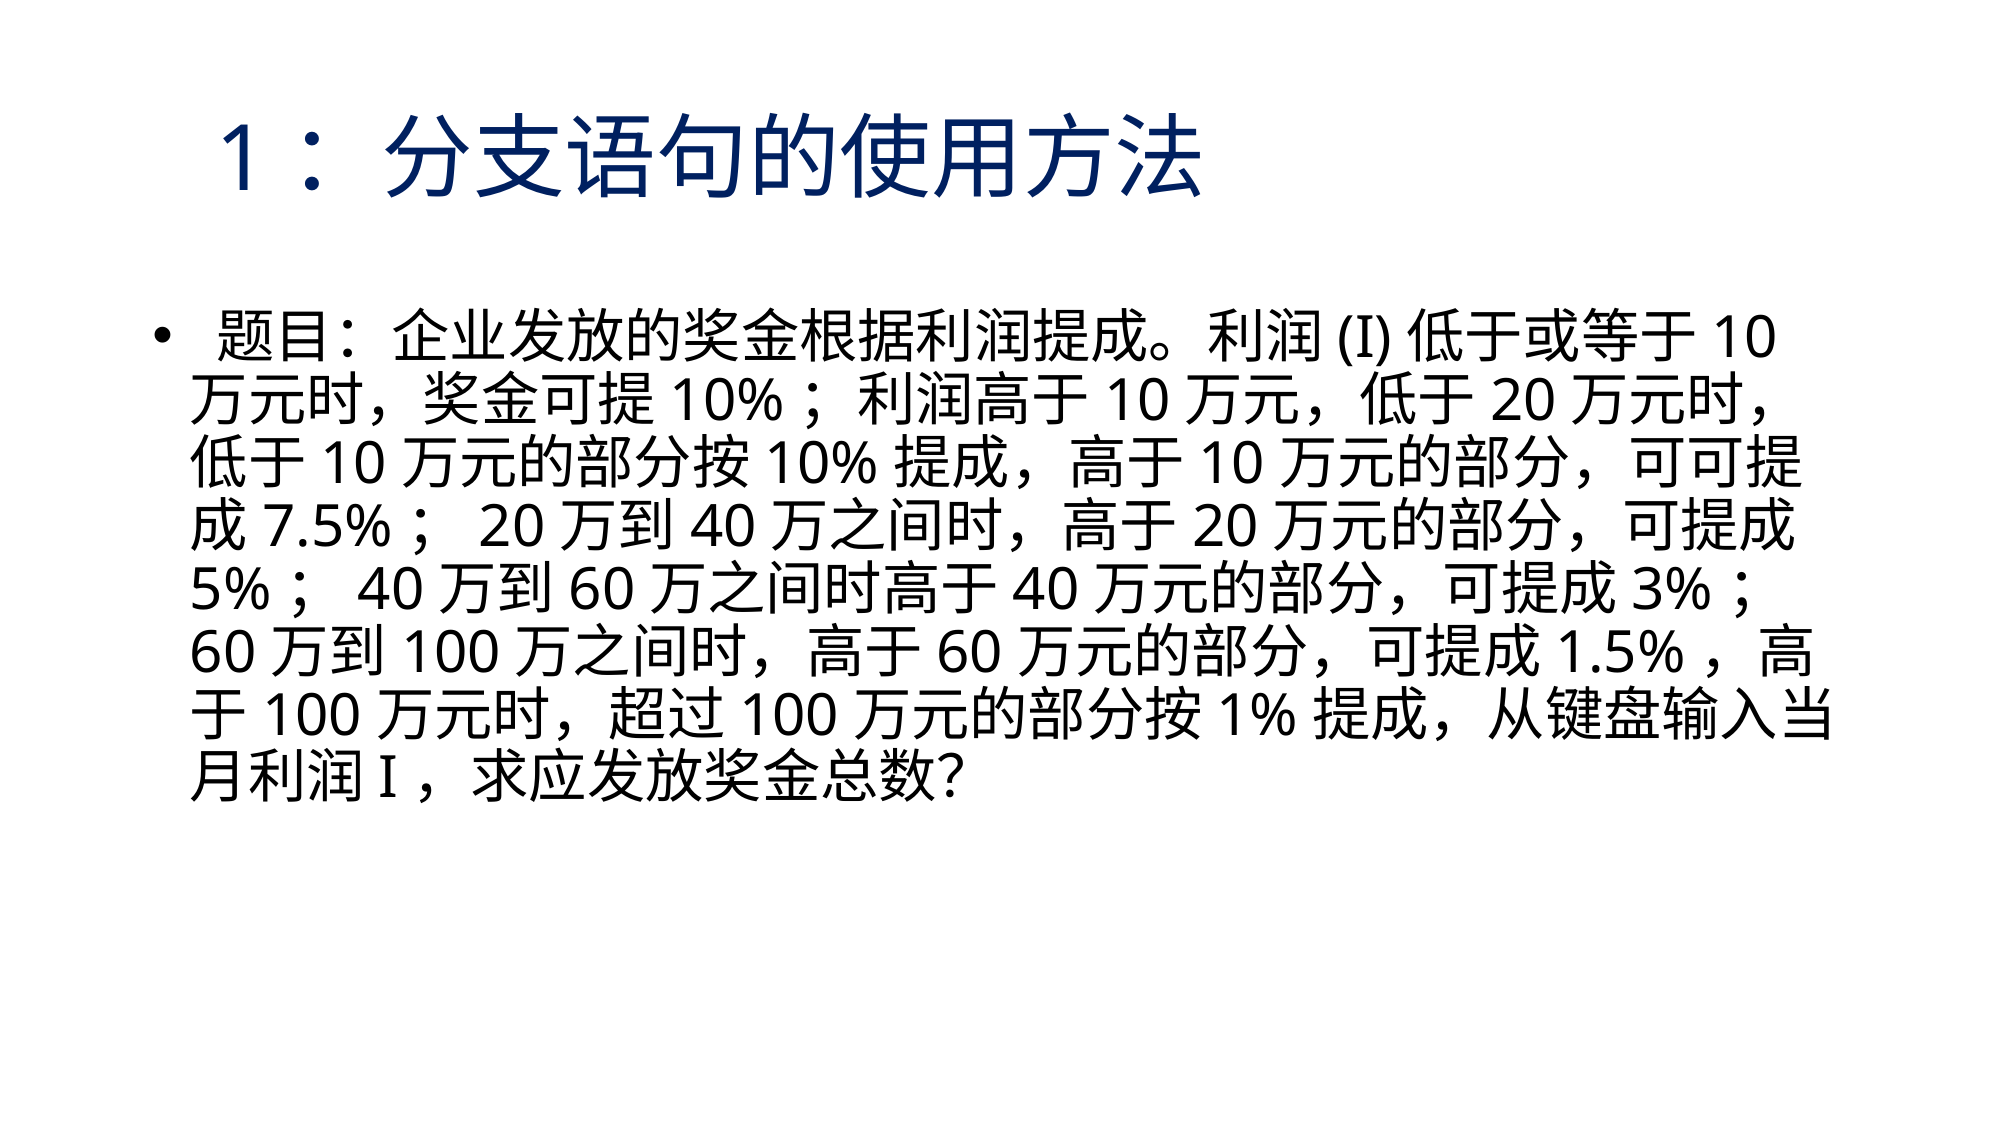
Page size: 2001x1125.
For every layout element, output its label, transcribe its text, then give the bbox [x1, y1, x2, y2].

list 题目：企业发放的奖金根据利润提成。利润(I)低于或等于10万元时，奖金可提10%；利润高于10万元，低于20万元时，低于10万元的部分按10%提成，高于10万元的部分，可可提成7.5%；20万到40万之间时，高于20万元的部分，可提成5%；40万到60万之间时高于40万元的部分，可提成3%；60万到100万之间时，高于60万元的部分，可提成1.5%，高于100万元时，超过100万元的部分按1%提成，从键盘输入当月利润I，求应发放奖金总数？ [137, 299, 1863, 1014]
title 1：分支语句的使用方法 [200, 89, 1900, 233]
